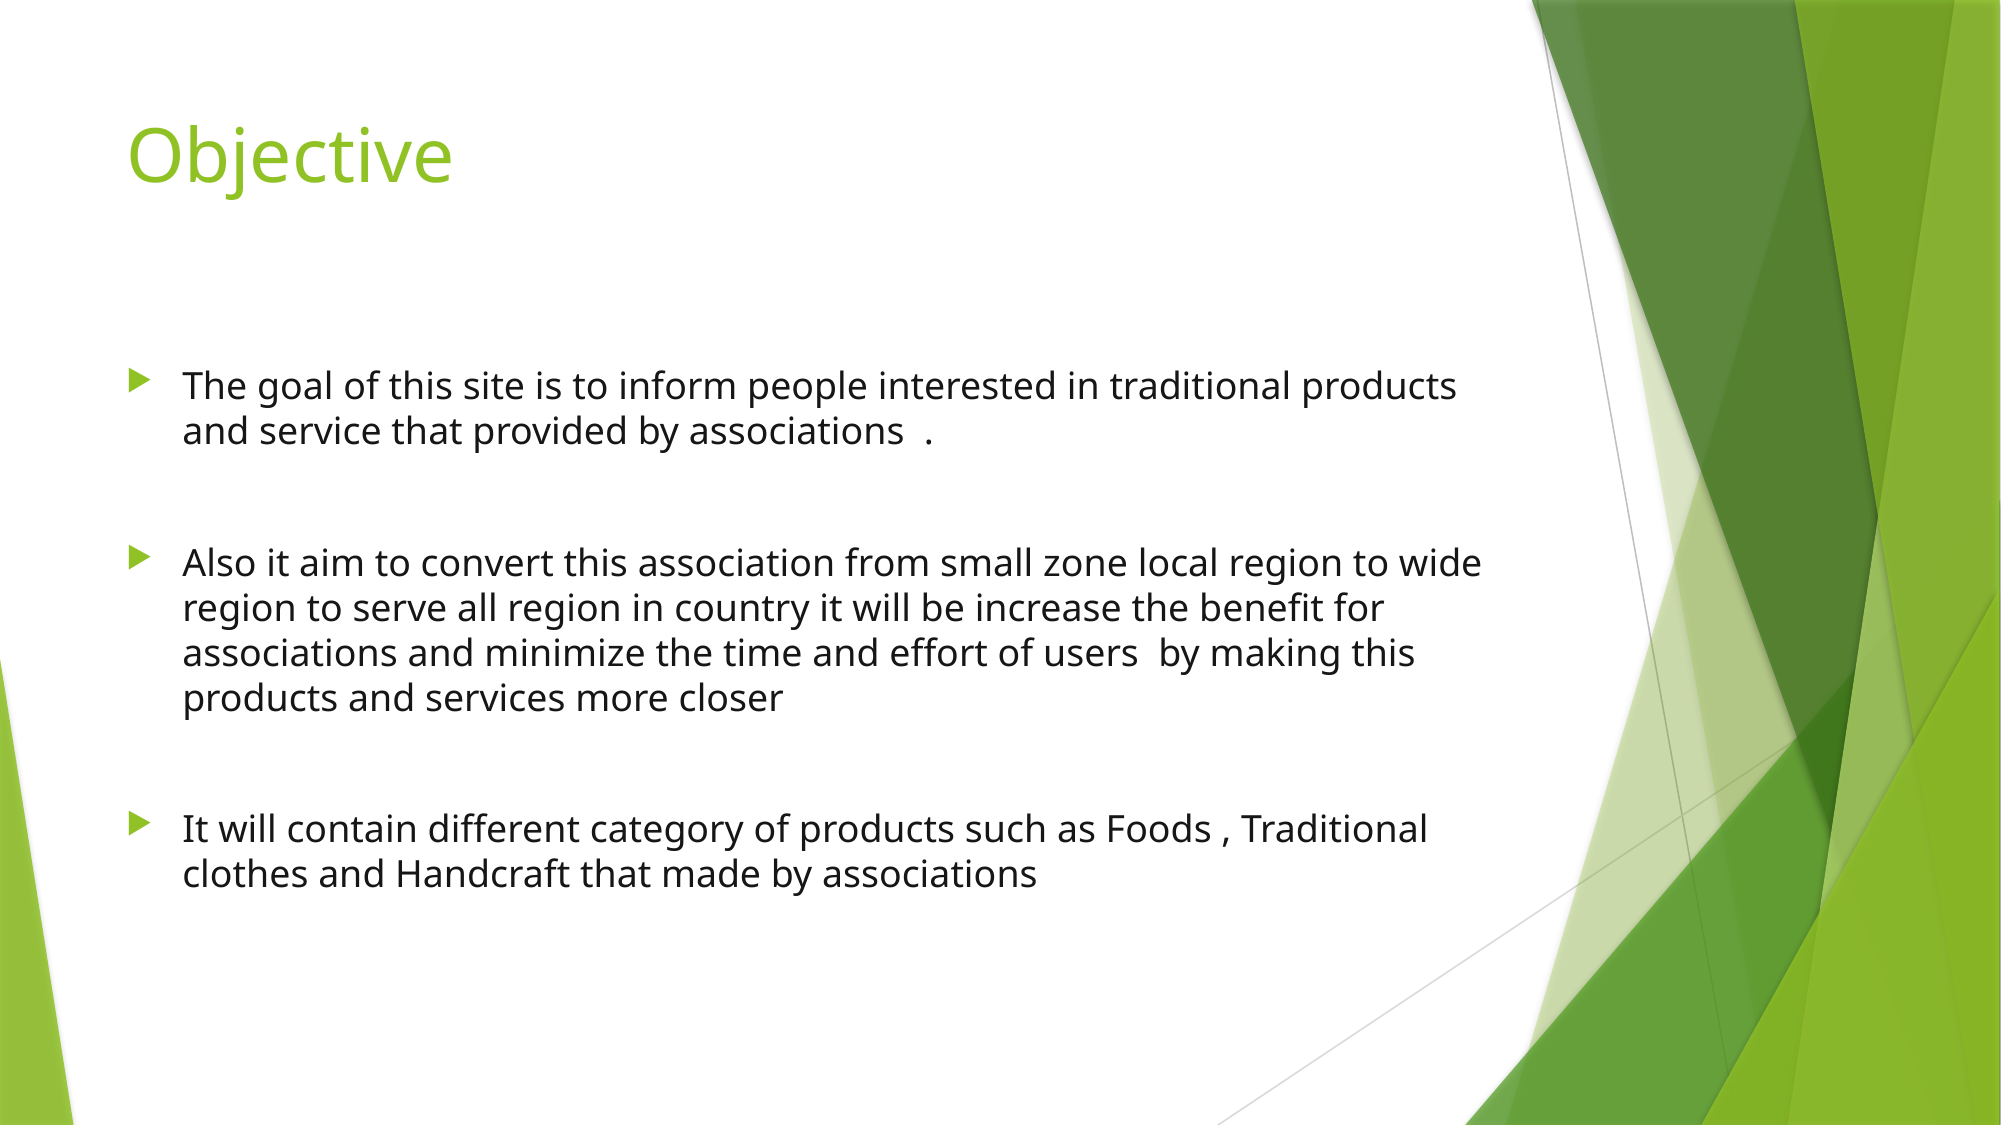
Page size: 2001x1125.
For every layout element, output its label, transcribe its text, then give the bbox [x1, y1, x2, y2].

list The goal of this site is to inform people interested in traditional products and service that provided by associations . Also it aim to convert this association from small zone local region to wide region to serve all region in country it will be increase the benefit for associations and minimize the time and effort of users by making this products and services more closer It will contain different category of products such as Foods , Traditional clothes and Handcraft that made by associations [111, 354, 1522, 992]
title Objective [111, 99, 1522, 317]
